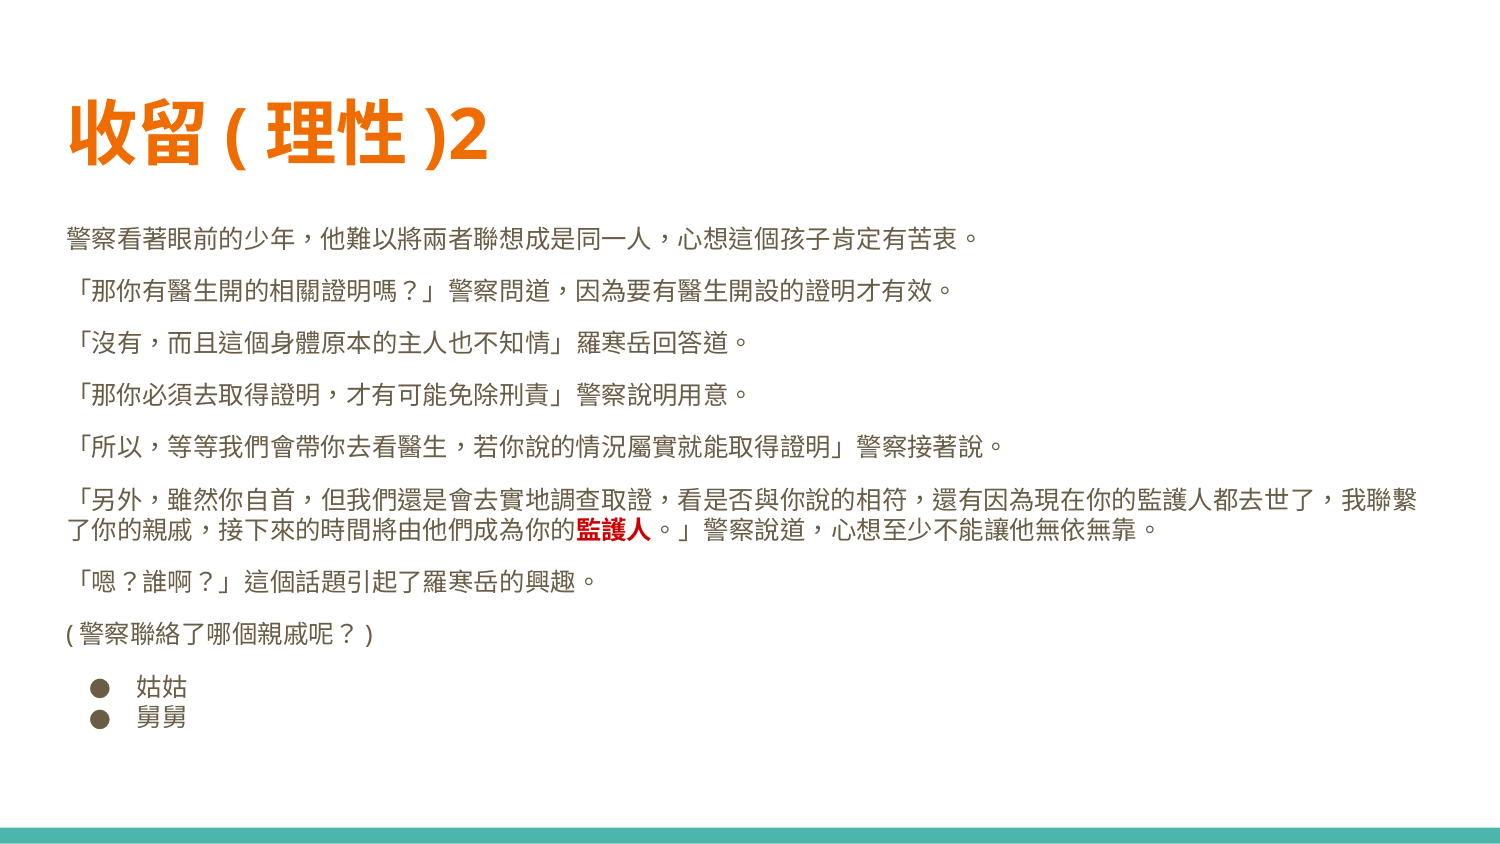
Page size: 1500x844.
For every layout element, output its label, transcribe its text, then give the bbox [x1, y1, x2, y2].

list 警察看著眼前的少年，他難以將兩者聯想成是同一人，心想這個孩子肯定有苦衷。 「那你有醫生開的相關證明嗎？」警察問道，因為要有醫生開設的證明才有效。 「沒有，而且這個身體原本的主人也不知情」羅寒岳回答道。 「那你必須去取得證明，才有可能免除刑責」警察說明用意。 「所以，等等我們會帶你去看醫生，若你說的情況屬實就能取得證明」警察接著說。 「另外，雖然你自首，但我們還是會去實地調查取證，看是否與你說的相符，還有因為現在你的監護人都去世了，我聯繫了你的親戚，接下來的時間將由他們成為你的監護人。」警察說道，心想至少不能讓他無依無靠。 「嗯？誰啊？」這個話題引起了羅寒岳的興趣。 (警察聯絡了哪個親戚呢？) 姑姑 舅舅 [51, 207, 1449, 750]
title 收留(理性)2 [51, 72, 1449, 189]
